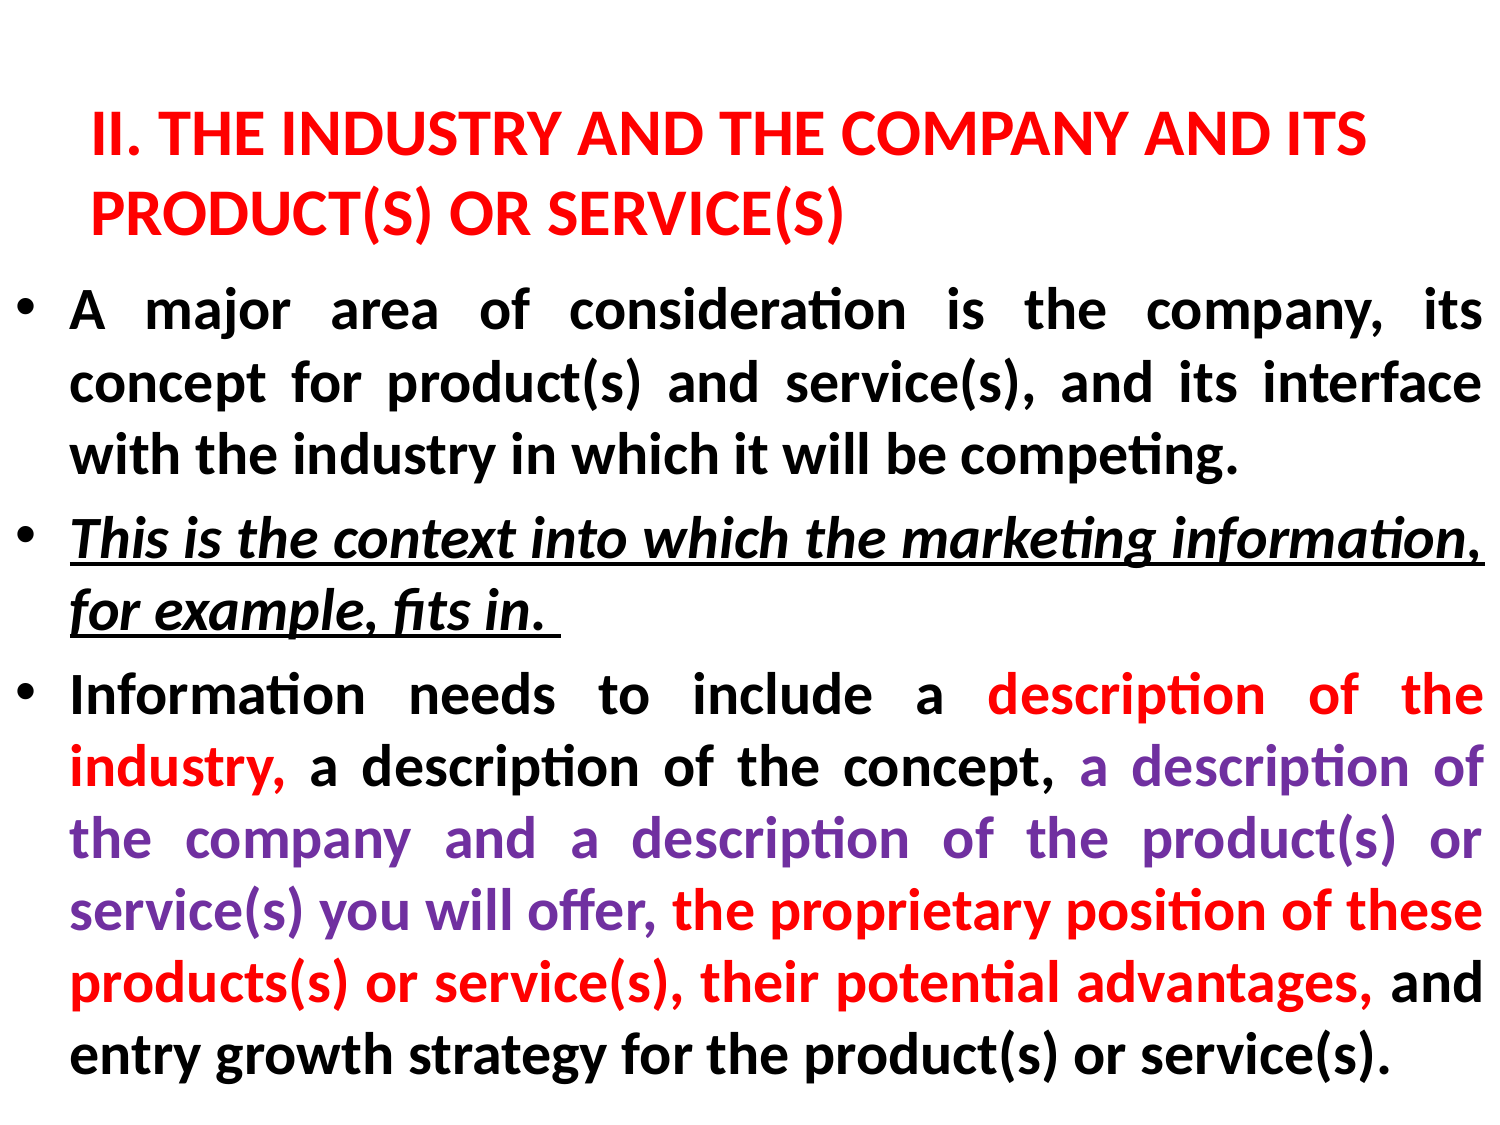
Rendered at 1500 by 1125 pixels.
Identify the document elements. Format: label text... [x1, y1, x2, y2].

title II. THE INDUSTRY AND THE COMPANY AND ITS PRODUCT(S) OR SERVICE(S) [75, 75, 1425, 262]
list A major area of consideration is the company, its concept for product(s) and service(s), and its interface with the industry in which it will be competing. This is the context into which the marketing information, for example, fits in. Information needs to include a description of the industry, a description of the concept, a description of the company and a description of the product(s) or service(s) you will offer, the proprietary position of these products(s) or service(s), their potential advantages, and entry growth strategy for the product(s) or service(s). [0, 262, 1500, 1125]
